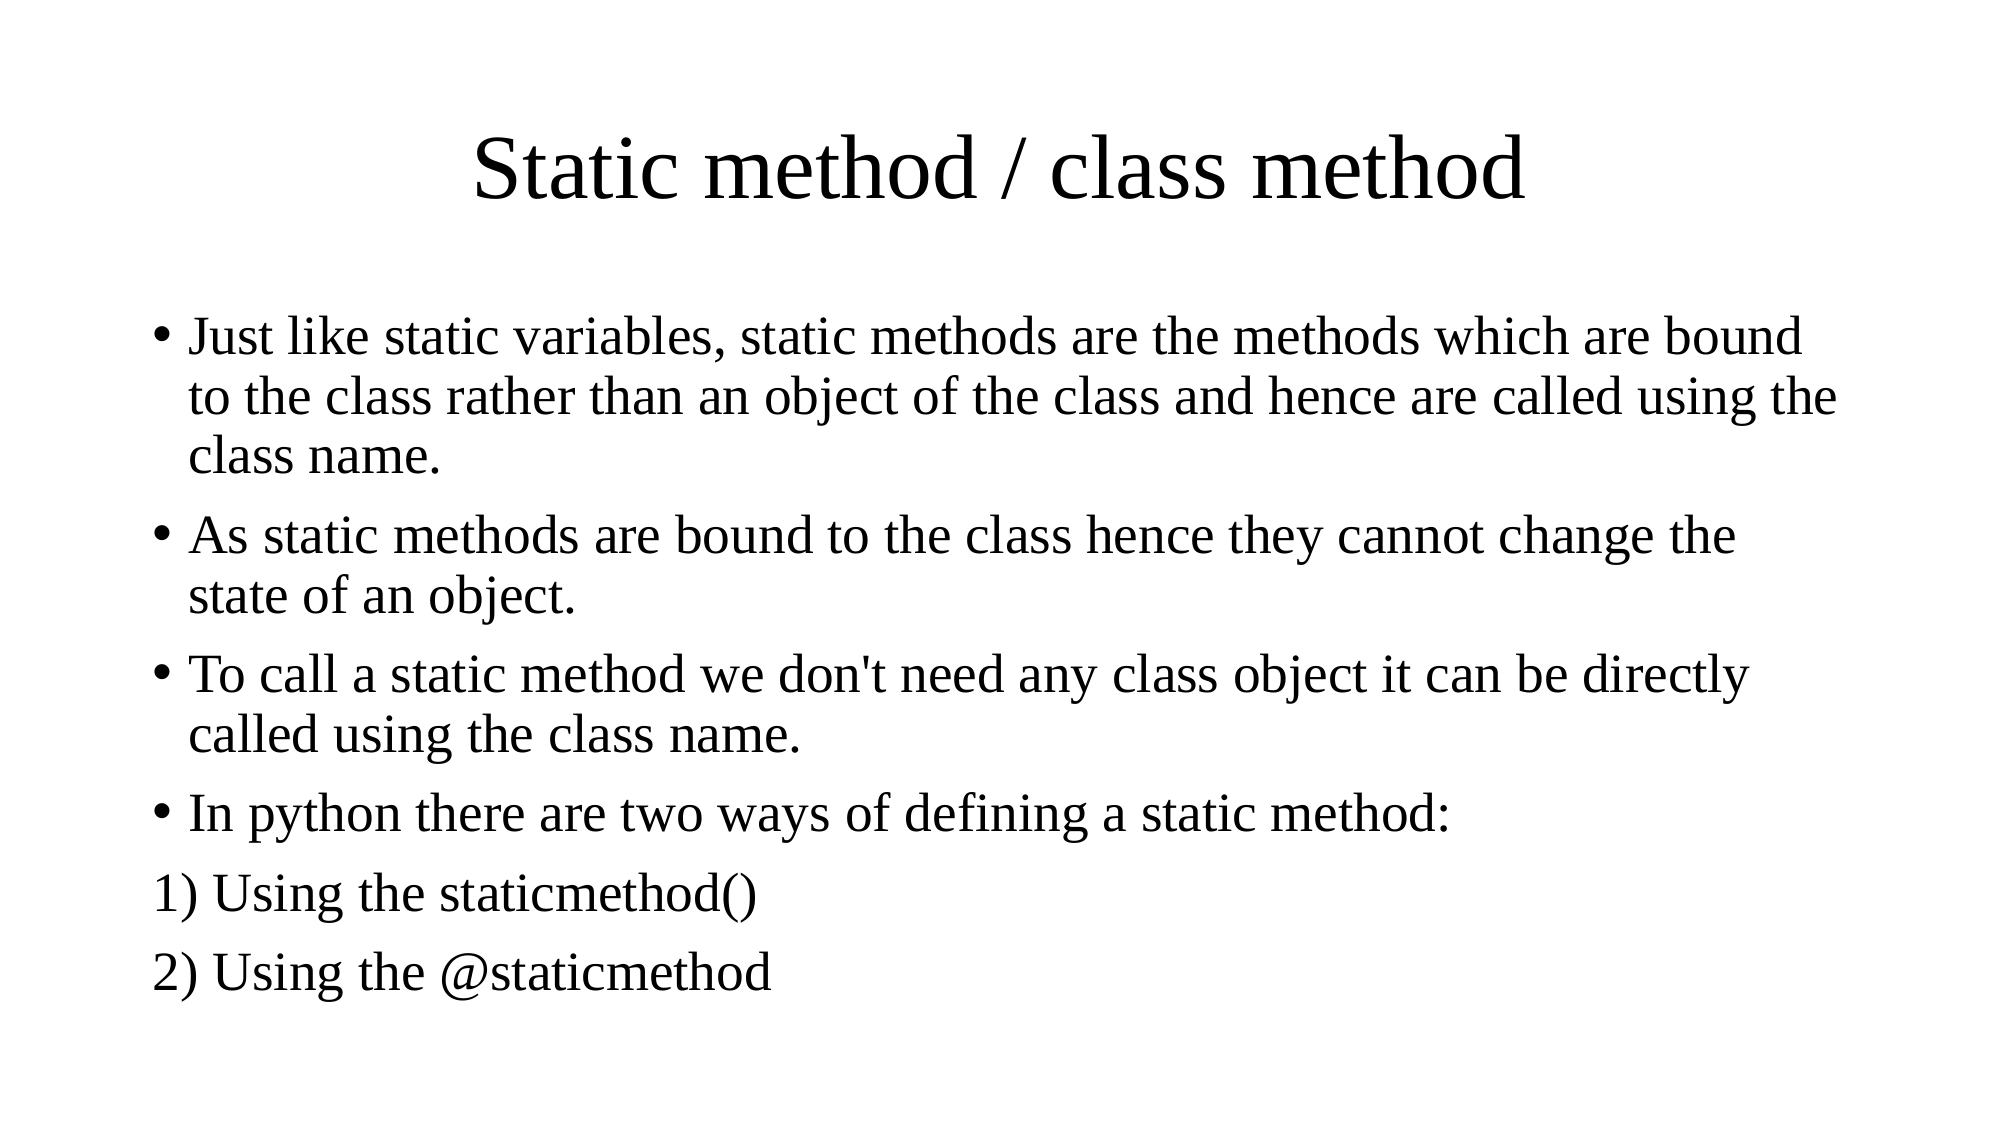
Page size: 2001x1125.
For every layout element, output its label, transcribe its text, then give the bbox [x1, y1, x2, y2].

list Just like static variables, static methods are the methods which are bound to the class rather than an object of the class and hence are called using the class name. As static methods are bound to the class hence they cannot change the state of an object. To call a static method we don't need any class object it can be directly called using the class name. In python there are two ways of defining a static method: 1) Using the staticmethod() 2) Using the @staticmethod [137, 299, 1863, 1014]
title Static method / class method [137, 59, 1863, 278]
